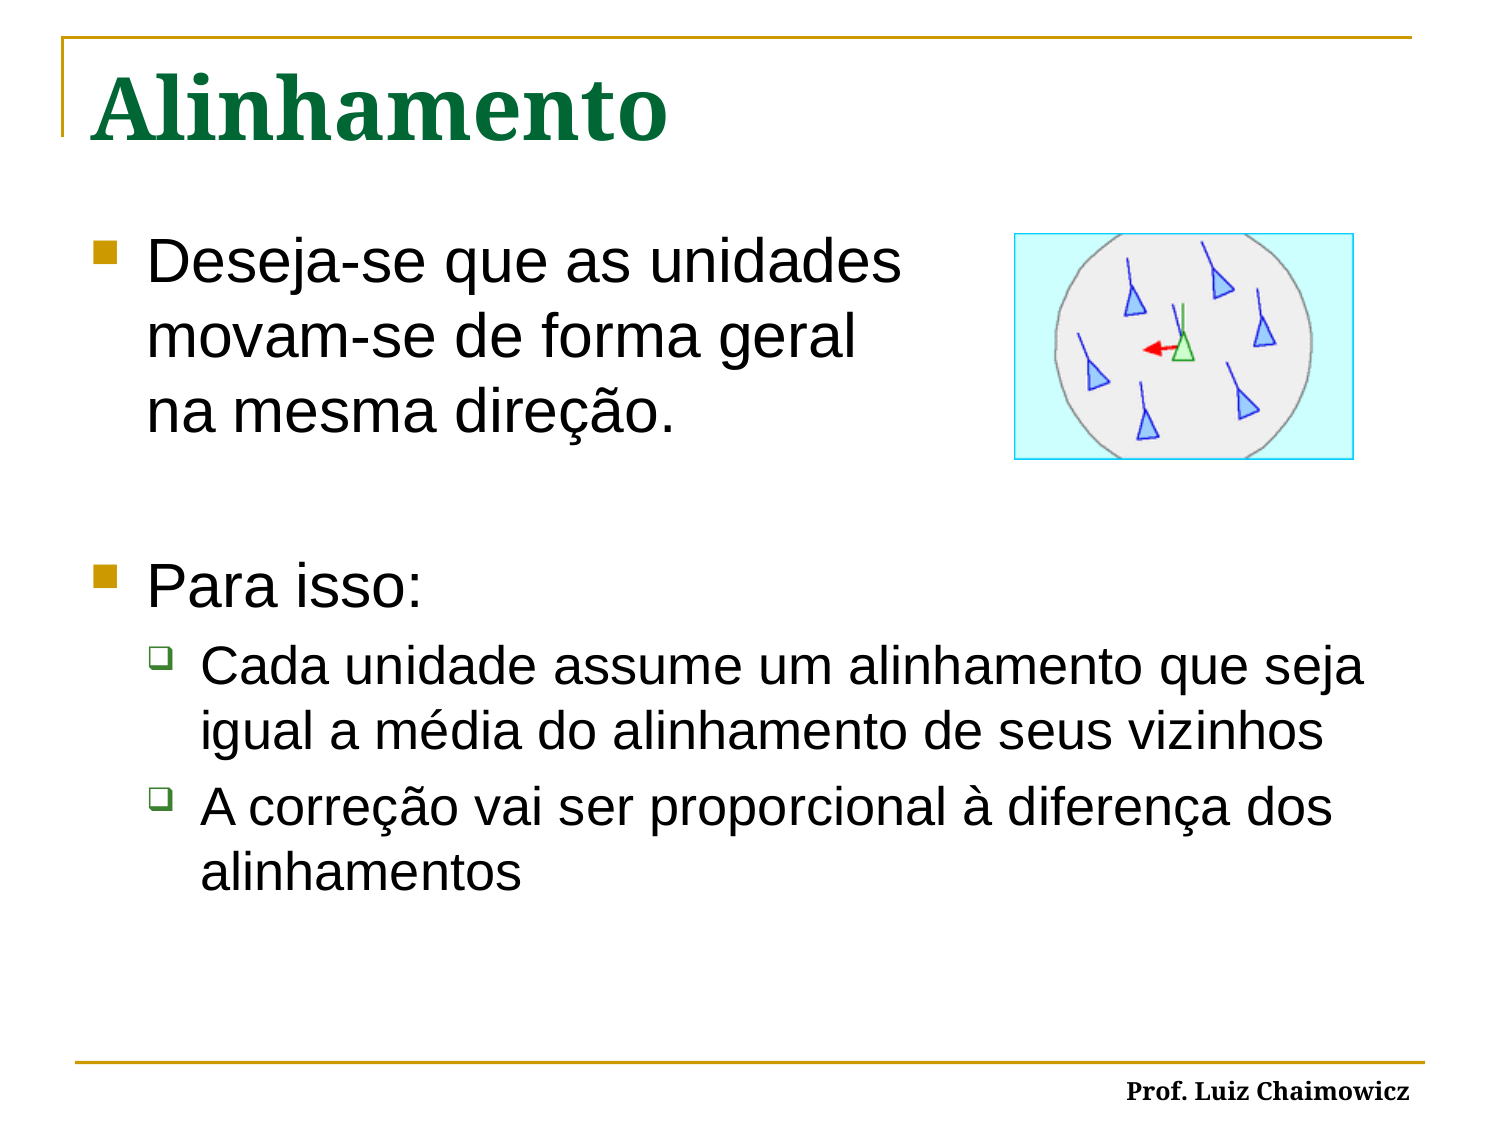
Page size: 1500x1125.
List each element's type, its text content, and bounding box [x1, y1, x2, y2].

picture [1016, 235, 1352, 458]
list Deseja-se que as unidades movam-se de forma geral na mesma direção. Para isso: Cada unidade assume um alinhamento que seja igual a média do alinhamento de seus vizinhos A correção vai ser proporcional à diferença dos alinhamentos [74, 212, 1426, 1038]
title Alinhamento [74, 45, 1426, 188]
